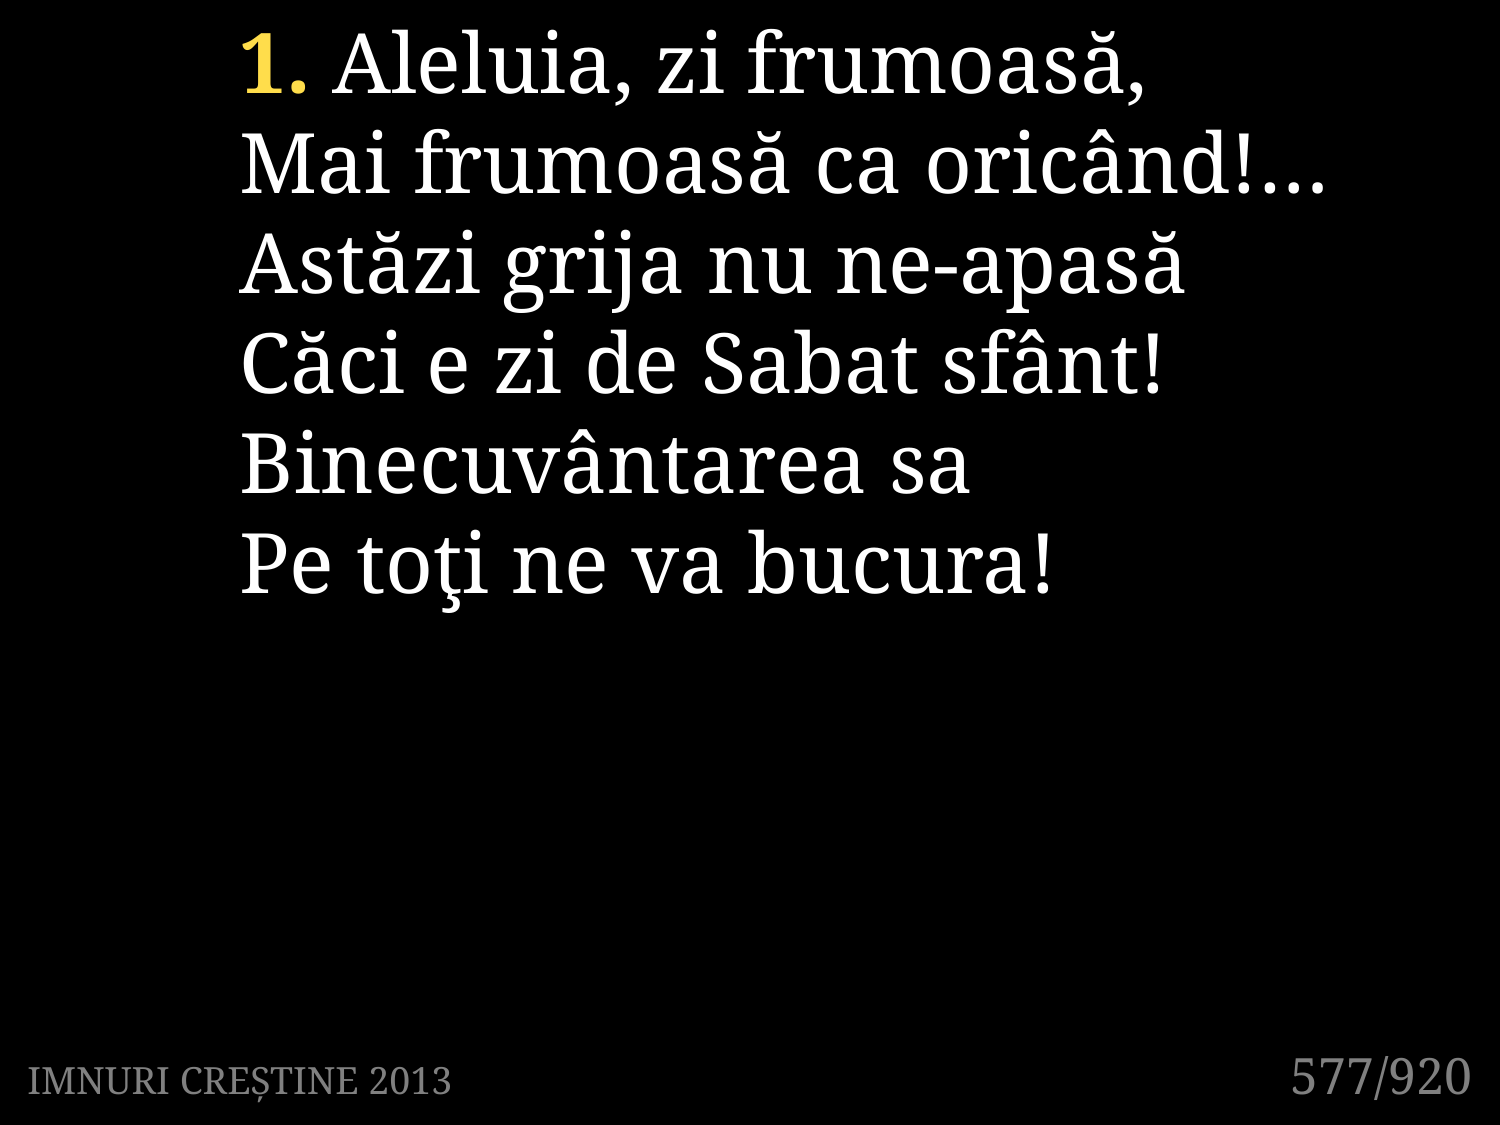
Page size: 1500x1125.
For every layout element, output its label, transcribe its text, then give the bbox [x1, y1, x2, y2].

text_box 577/920 [637, 1037, 1488, 1113]
text_box 1. Aleluia, zi frumoasă, Mai frumoasă ca oricând!… Astăzi grija nu ne-apasă Căci e zi de Sabat sfânt! Binecuvântarea sa Pe toţi ne va bucura! [224, 3, 1500, 618]
text_box IMNURI CREȘTINE 2013 [12, 1049, 637, 1110]
